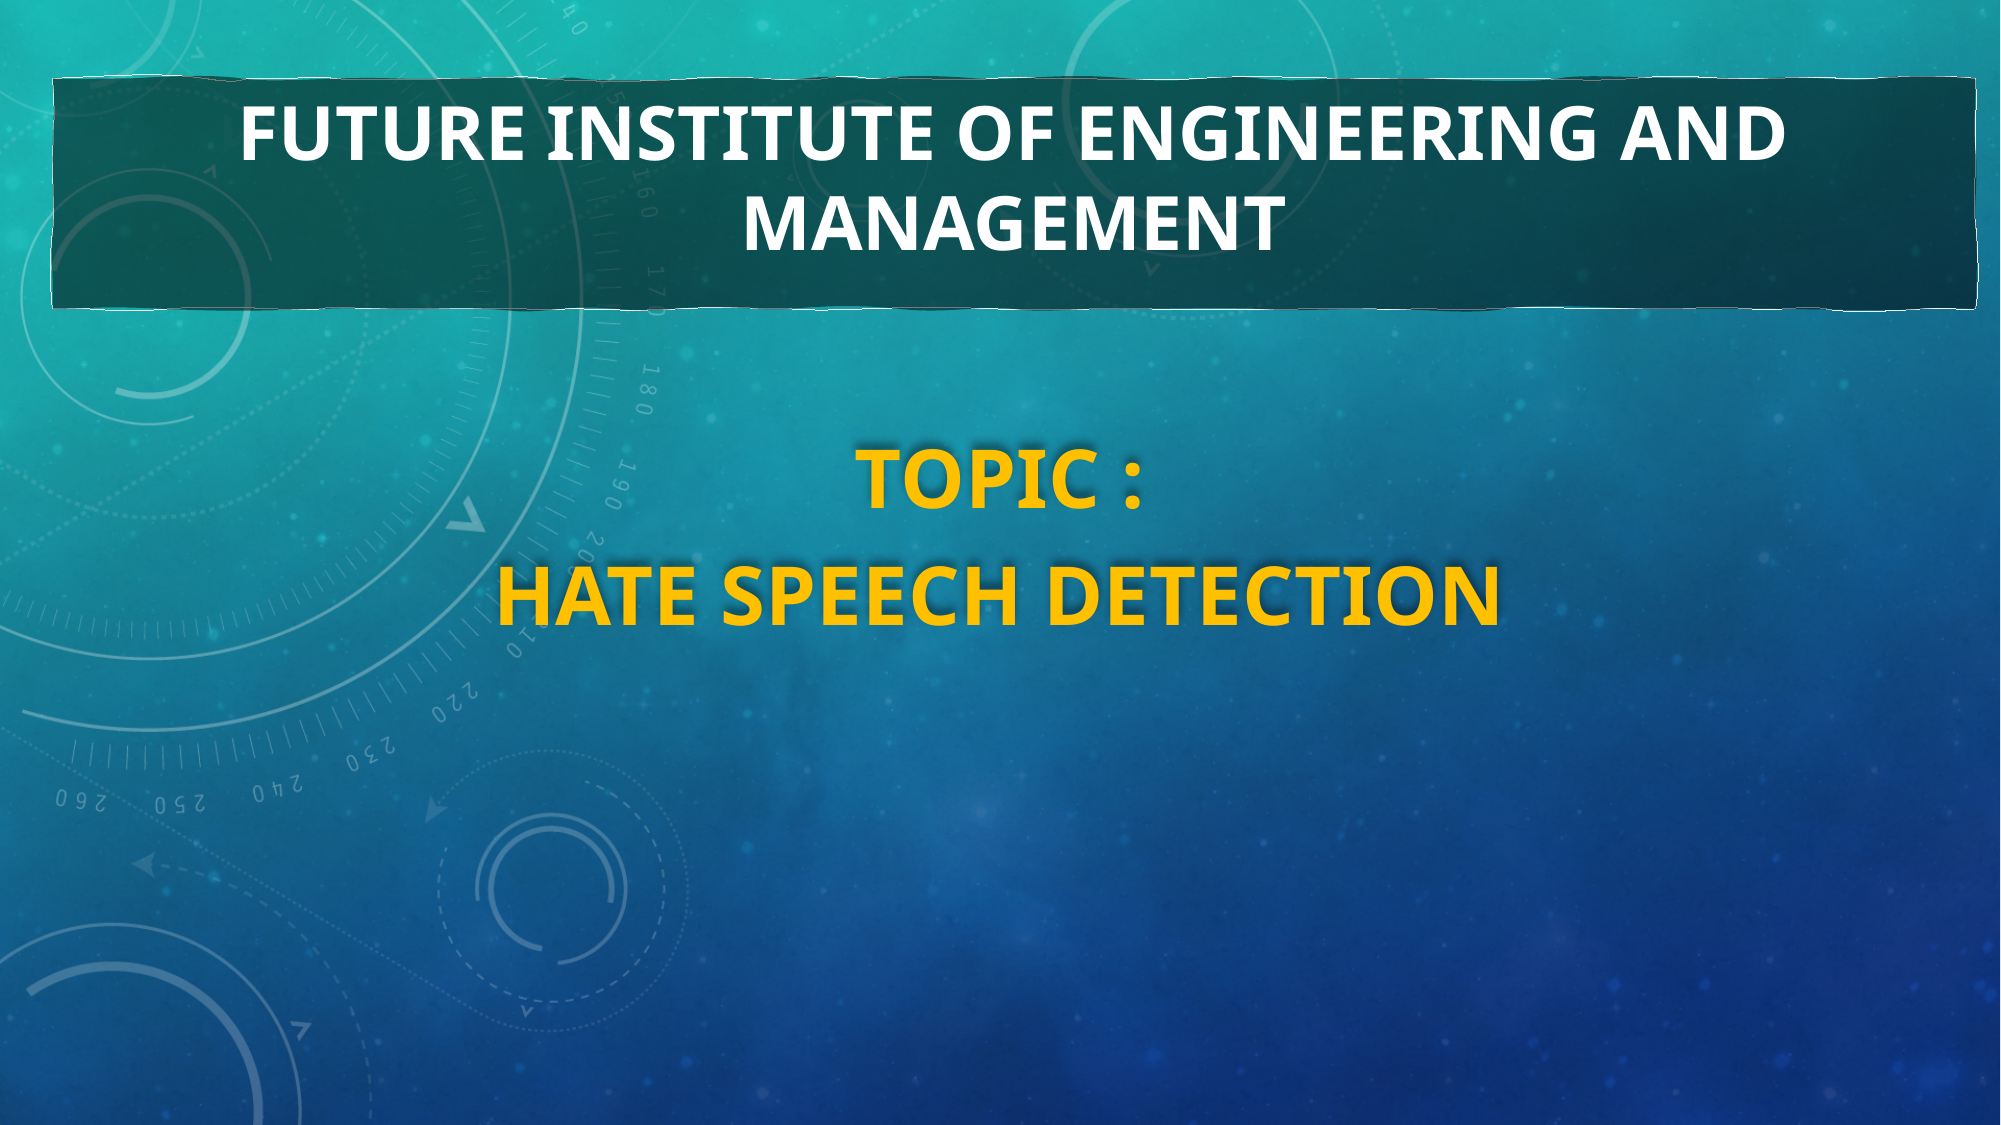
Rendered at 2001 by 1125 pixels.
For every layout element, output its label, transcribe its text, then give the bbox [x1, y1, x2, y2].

text_box Future institute of engineering and management [50, 74, 1979, 312]
picture [0, 0, 2001, 1125]
subtitle TOPIC : HATE SPEECH DETECTION [409, 419, 1591, 650]
